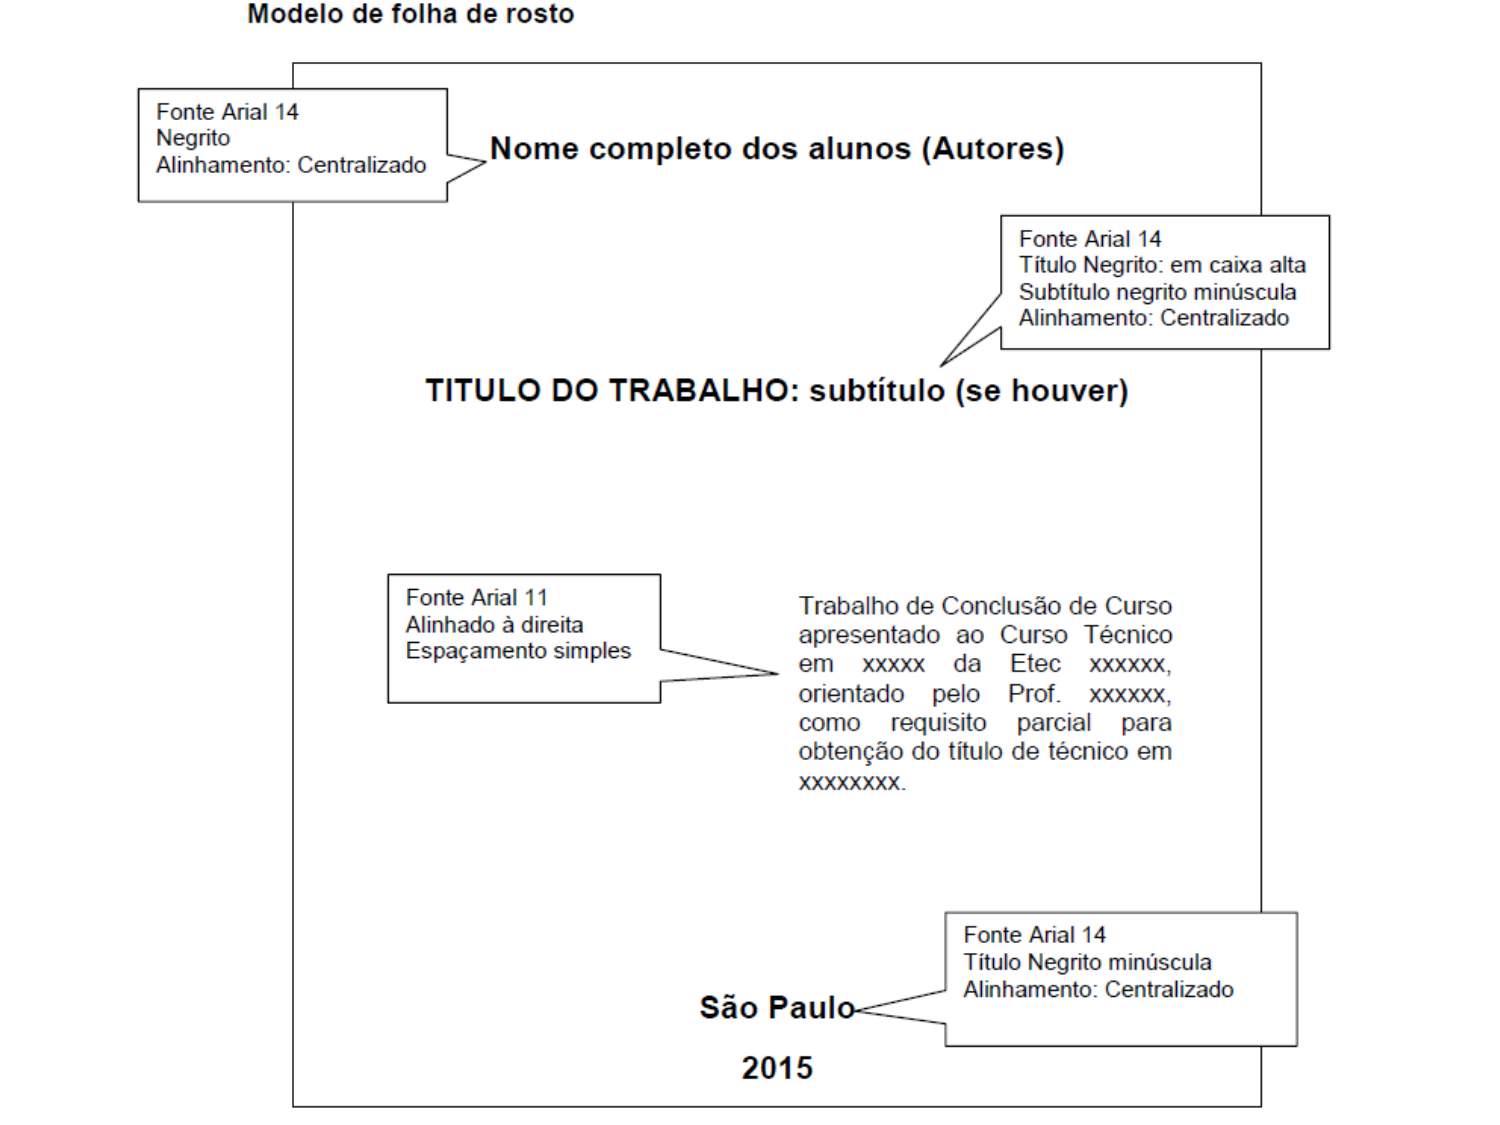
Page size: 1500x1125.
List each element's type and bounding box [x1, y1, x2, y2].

picture [117, 0, 1341, 1125]
